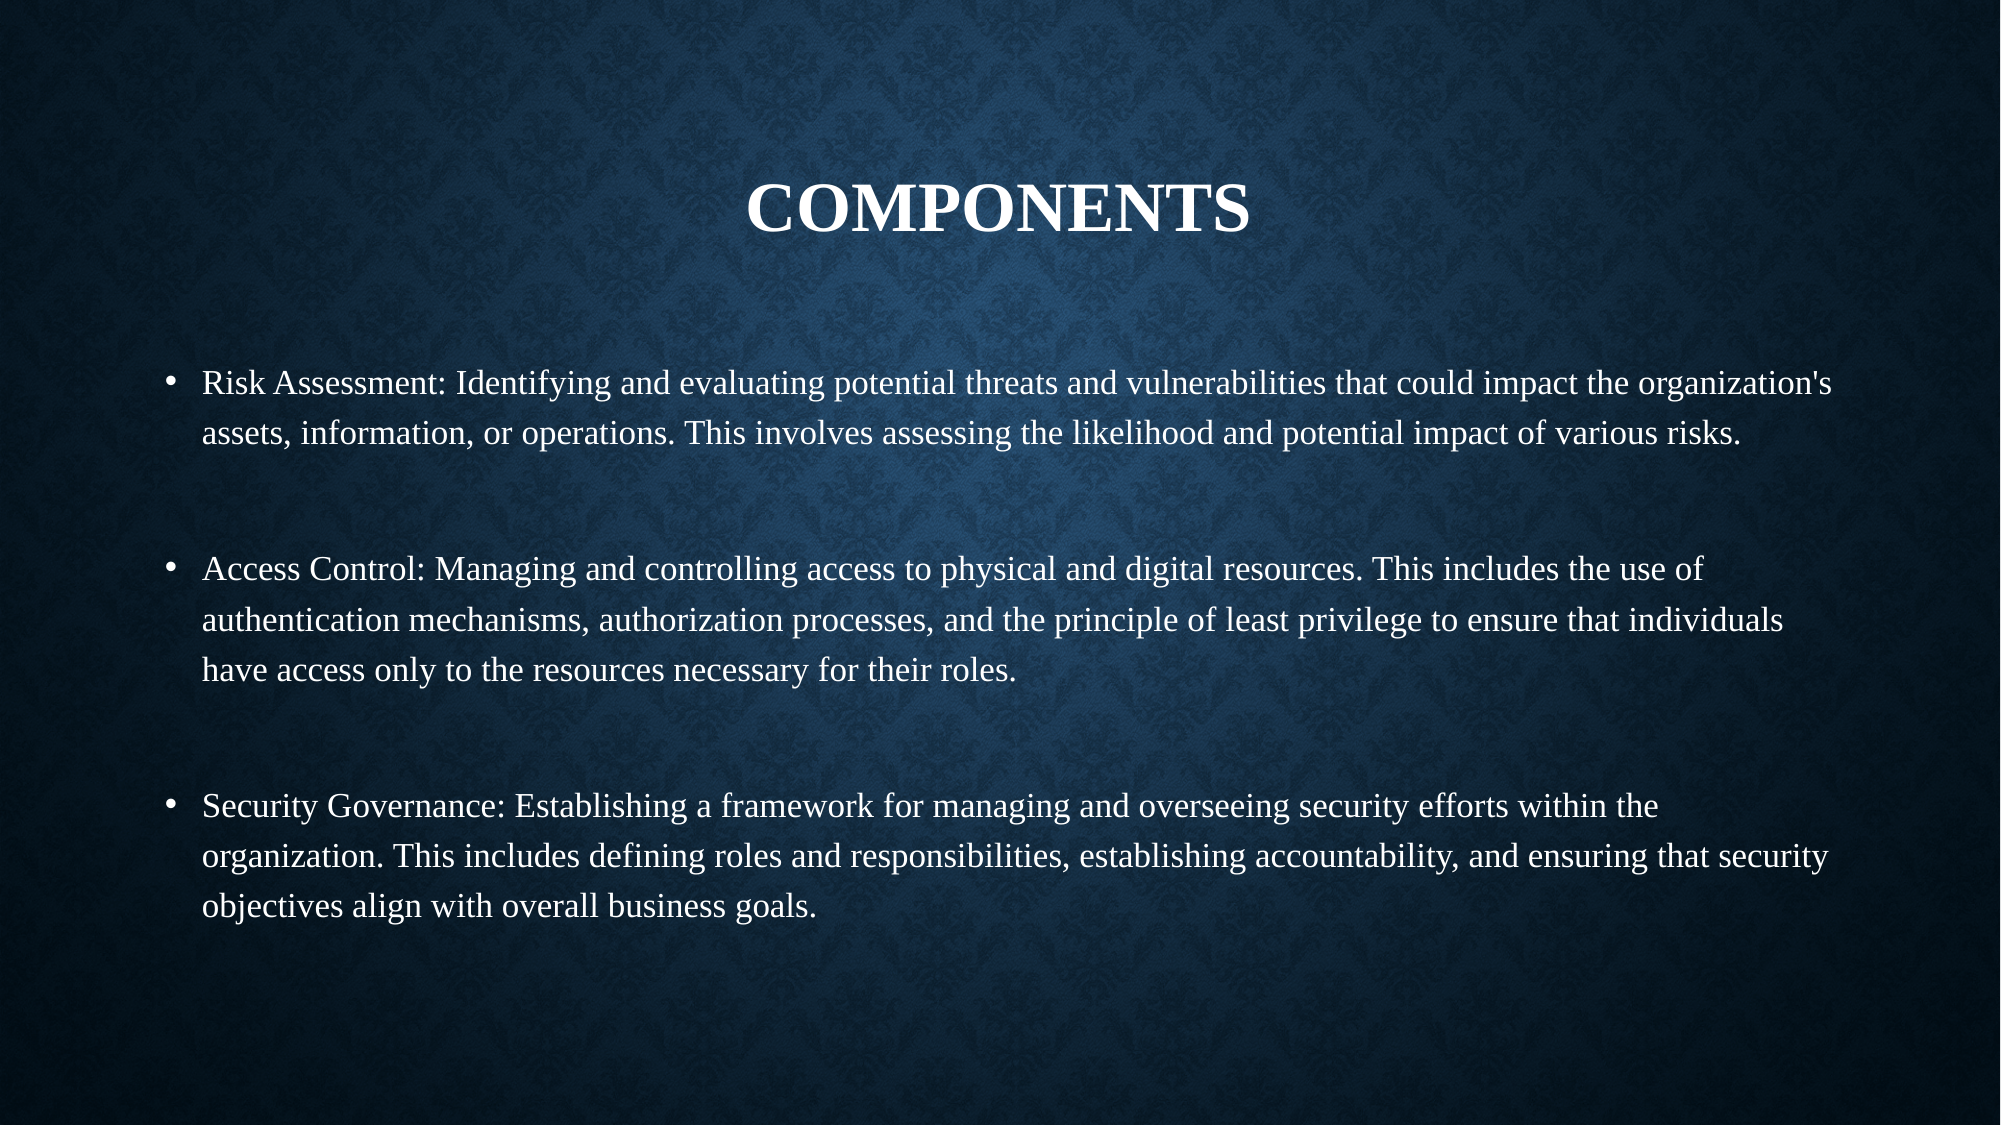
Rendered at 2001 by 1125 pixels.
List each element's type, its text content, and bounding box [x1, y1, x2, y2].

list Risk Assessment: Identifying and evaluating potential threats and vulnerabilities that could impact the organization's assets, information, or operations. This involves assessing the likelihood and potential impact of various risks. Access Control: Managing and controlling access to physical and digital resources. This includes the use of authentication mechanisms, authorization processes, and the principle of least privilege to ensure that individuals have access only to the resources necessary for their roles. Security Governance: Establishing a framework for managing and overseeing security efforts within the organization. This includes defining roles and responsibilities, establishing accountability, and ensuring that security objectives align with overall business goals. [149, 343, 1849, 950]
title Components [149, 99, 1849, 318]
